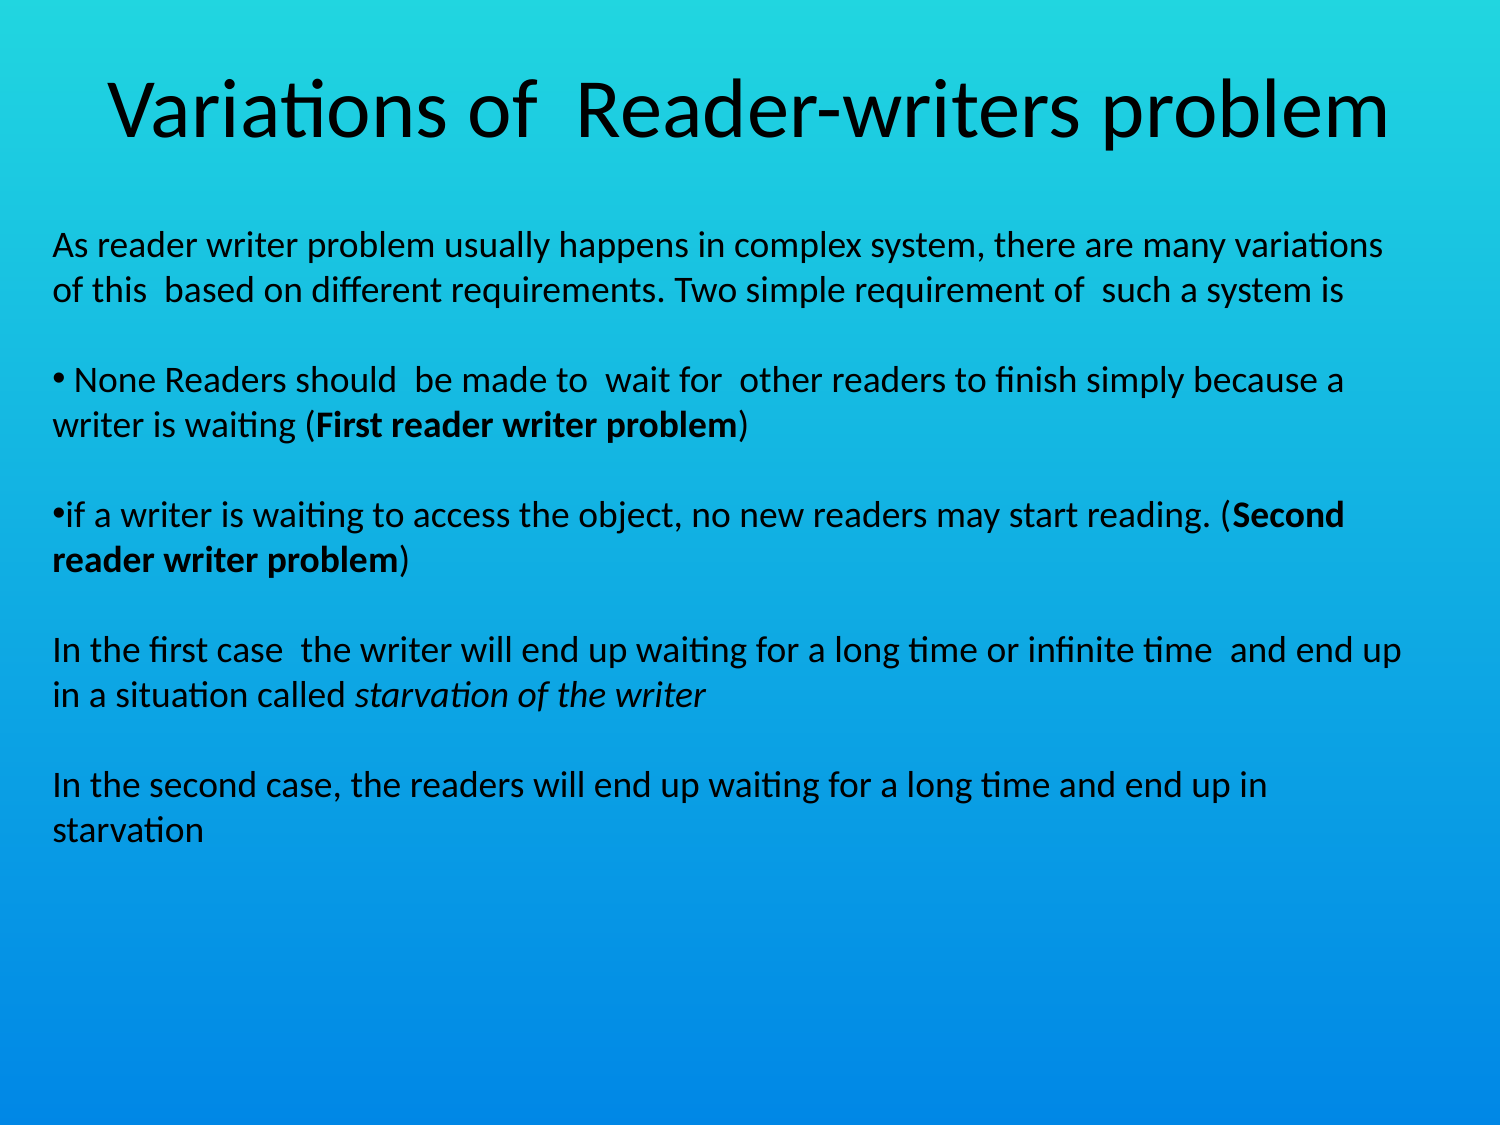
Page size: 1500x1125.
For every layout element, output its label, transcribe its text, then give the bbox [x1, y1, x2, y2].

title Variations of Reader-writers problem [75, 45, 1425, 163]
text_box As reader writer problem usually happens in complex system, there are many variations of this based on different requirements. Two simple requirement of such a system is None Readers should be made to wait for other readers to finish simply because a writer is waiting (First reader writer problem) if a writer is waiting to access the object, no new readers may start reading. (Second reader writer problem) In the first case the writer will end up waiting for a long time or infinite time and end up in a situation called starvation of the writer In the second case, the readers will end up waiting for a long time and end up in starvation [37, 212, 1438, 948]
